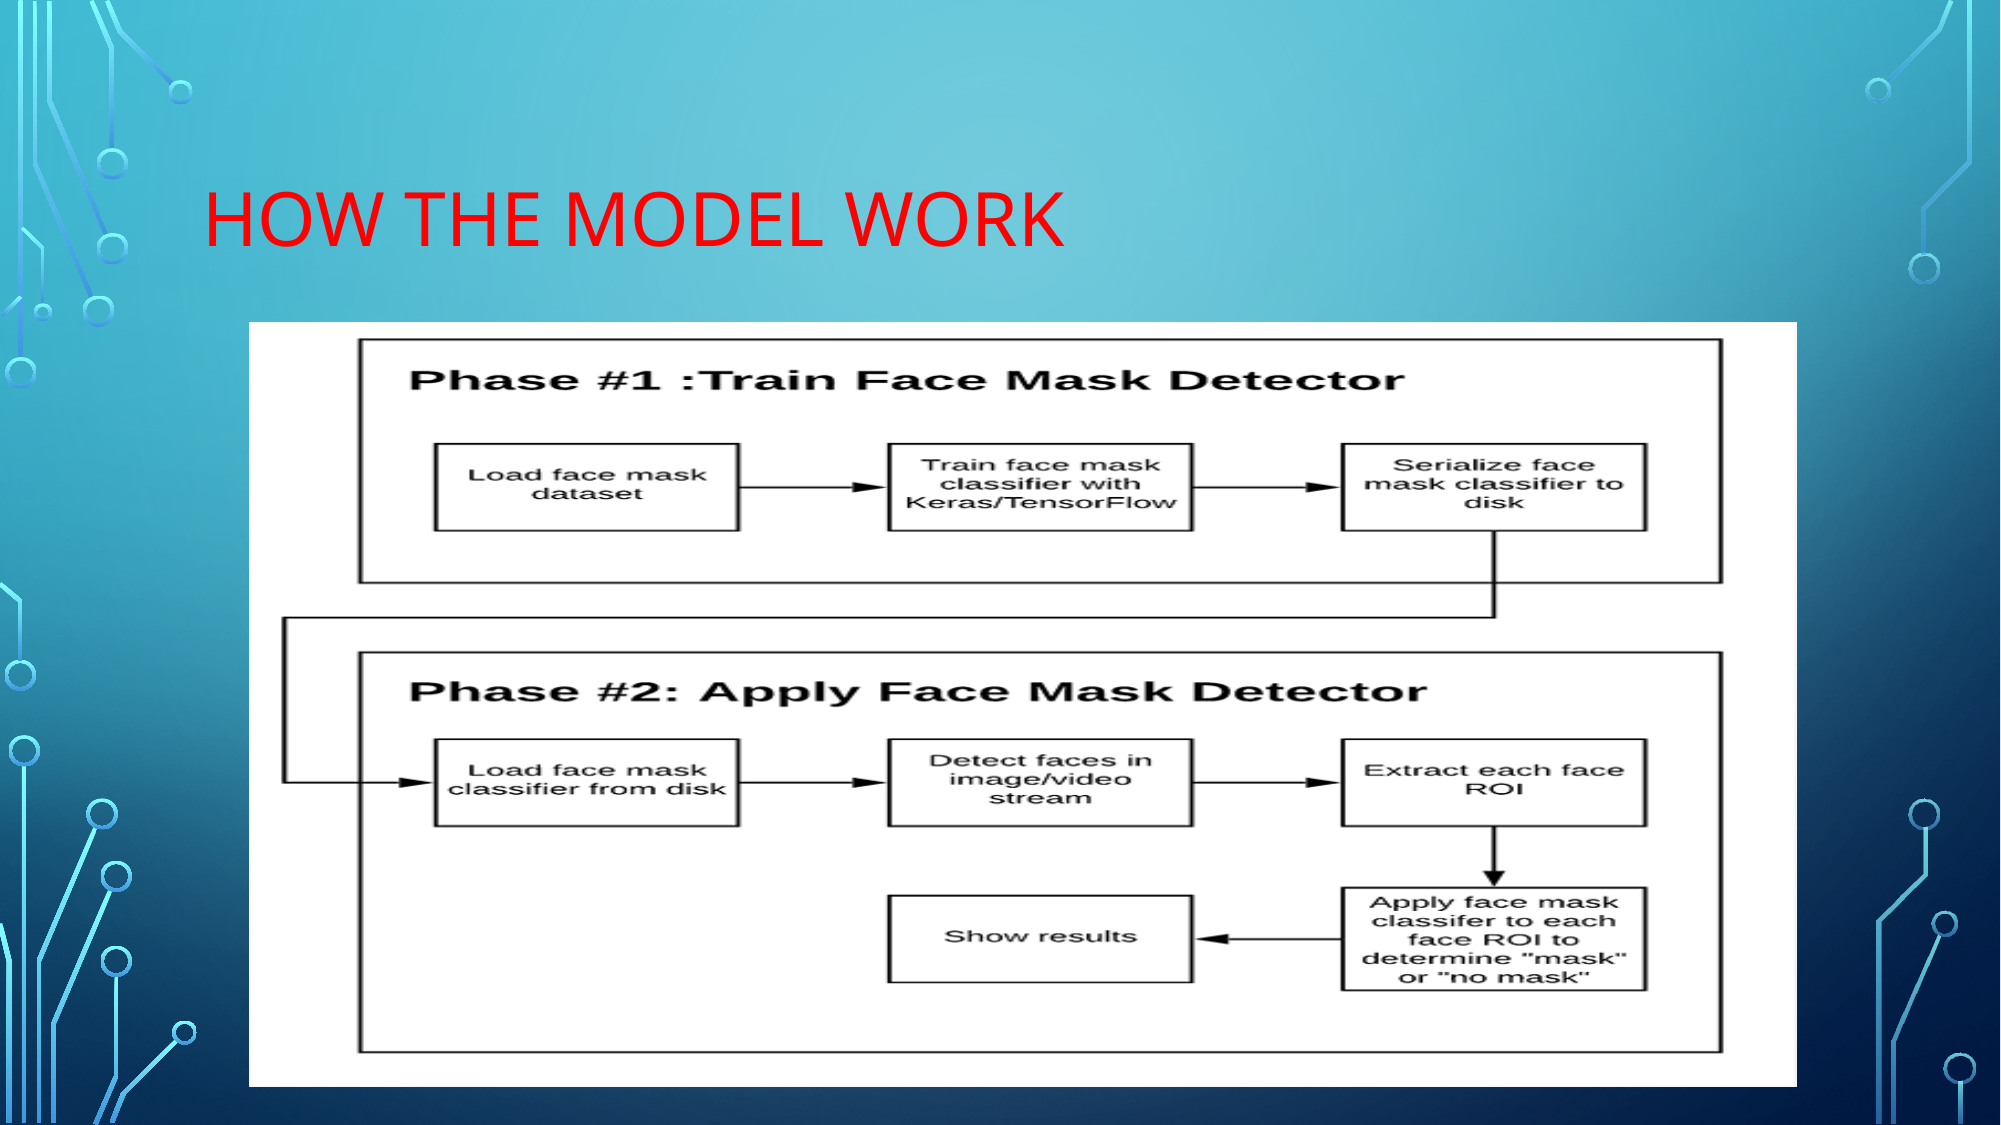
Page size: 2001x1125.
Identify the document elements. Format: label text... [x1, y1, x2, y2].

title How the model work [187, 101, 1813, 344]
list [249, 322, 1798, 1087]
